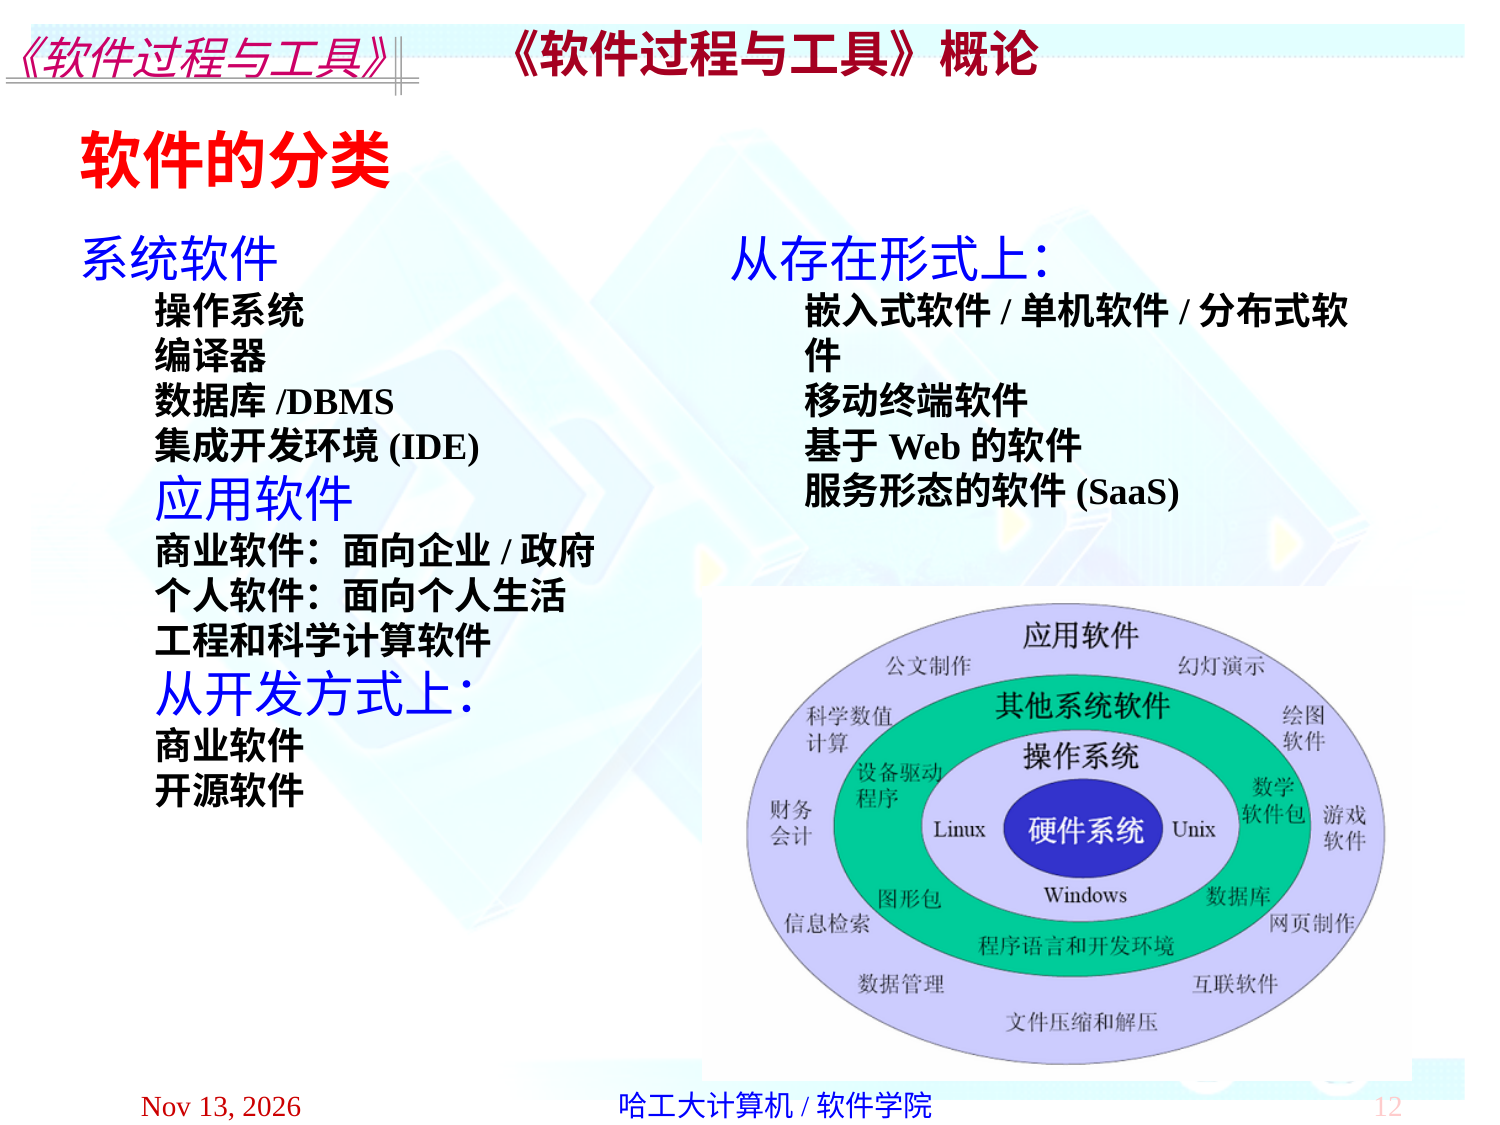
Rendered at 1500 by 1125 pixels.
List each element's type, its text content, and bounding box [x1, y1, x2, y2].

text_box 《软件过程与工具》概论 [389, 15, 1140, 90]
title 软件的分类 [64, 113, 609, 219]
list 系统软件 操作系统 编译器 数据库/DBMS 集成开发环境(IDE) 应用软件 商业软件：面向企业/政府 个人软件：面向个人生活 工程和科学计算软件 从开发方式上： 商业软件 开源软件 [64, 219, 714, 1059]
picture [702, 585, 1412, 1081]
list 从存在形式上： 嵌入式软件/单机软件/分布式软件 移动终端软件 基于Web的软件 服务形态的软件(SaaS) [714, 219, 1400, 585]
